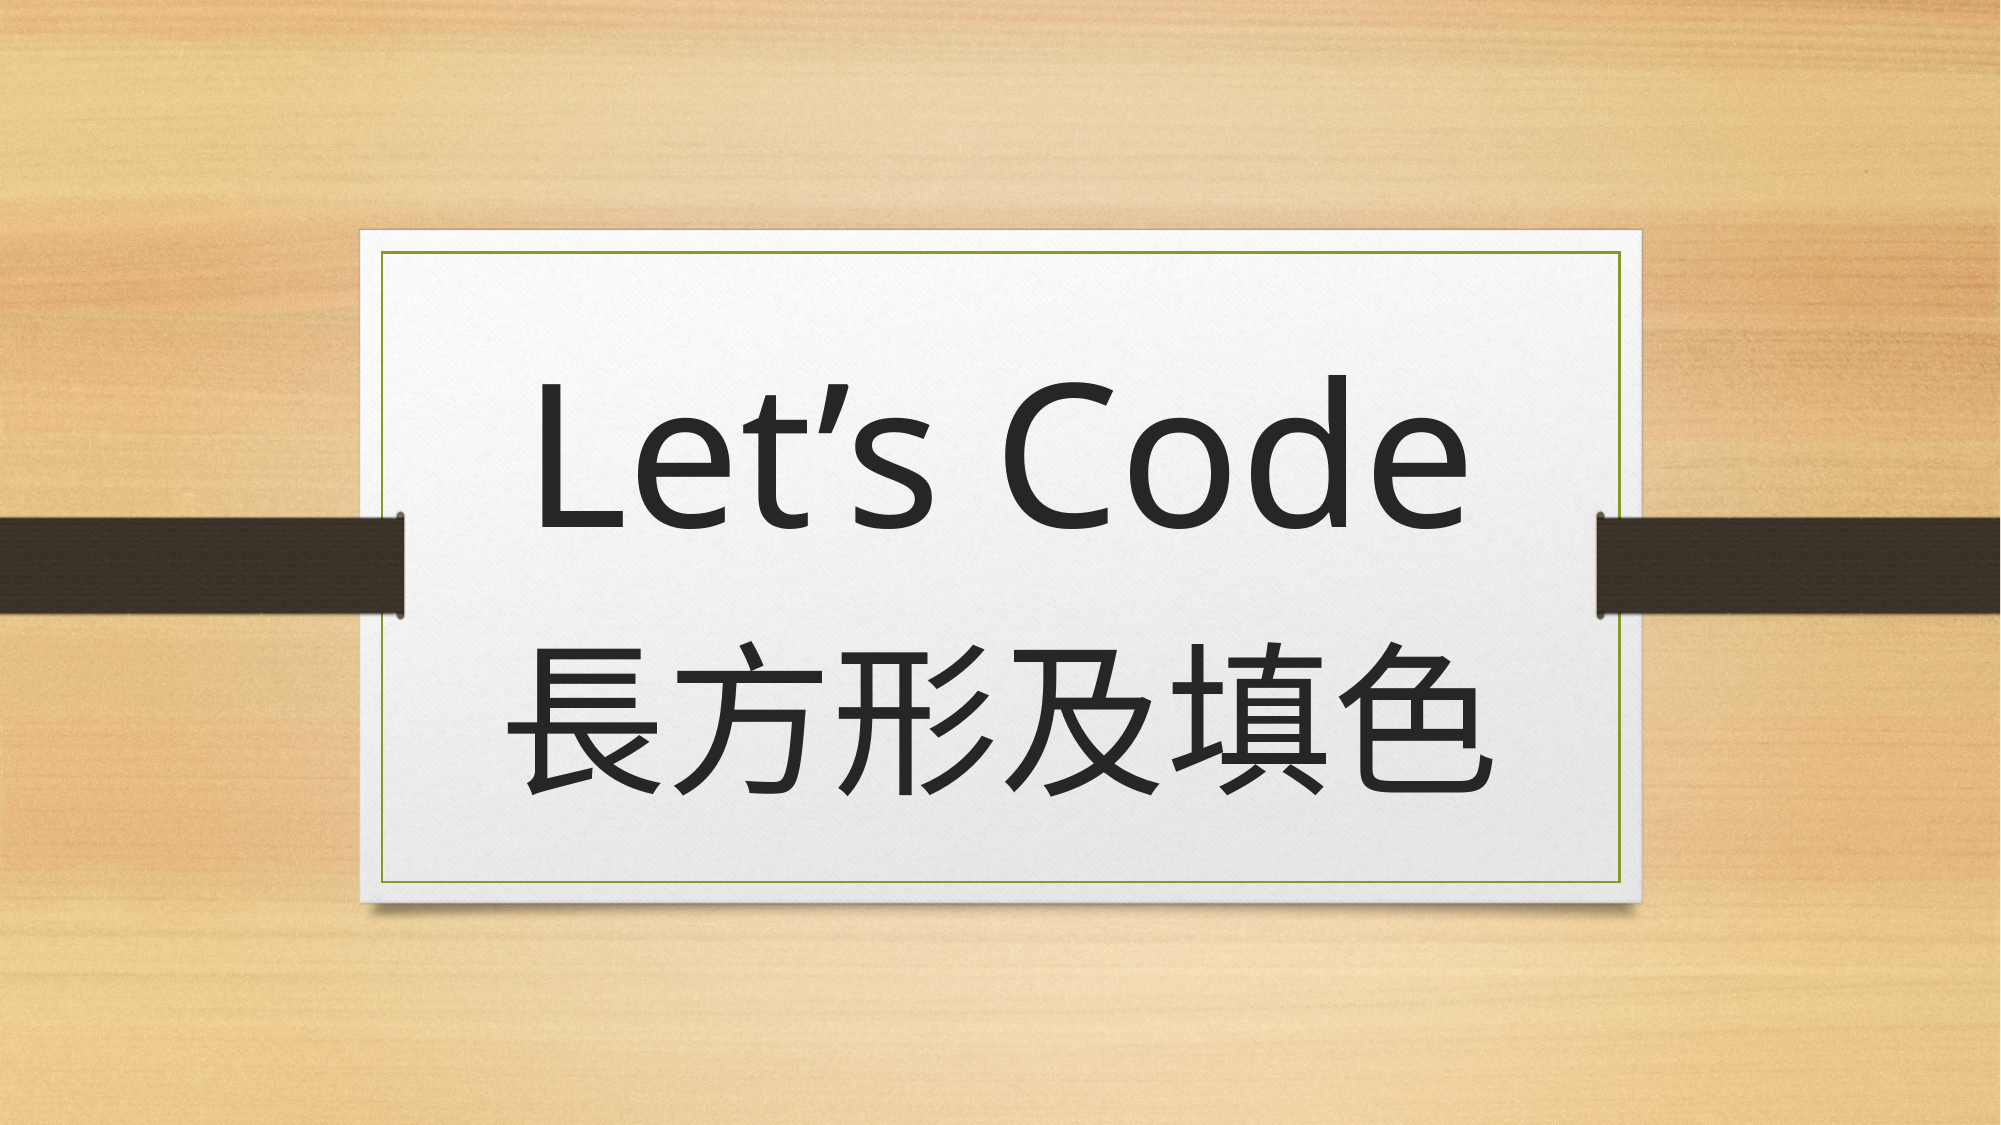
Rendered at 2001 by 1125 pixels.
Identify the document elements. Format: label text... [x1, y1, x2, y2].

text_box 長方形及填色 [440, 574, 1559, 824]
title Let’s Code [440, 326, 1559, 574]
picture [0, 0, 2001, 1125]
